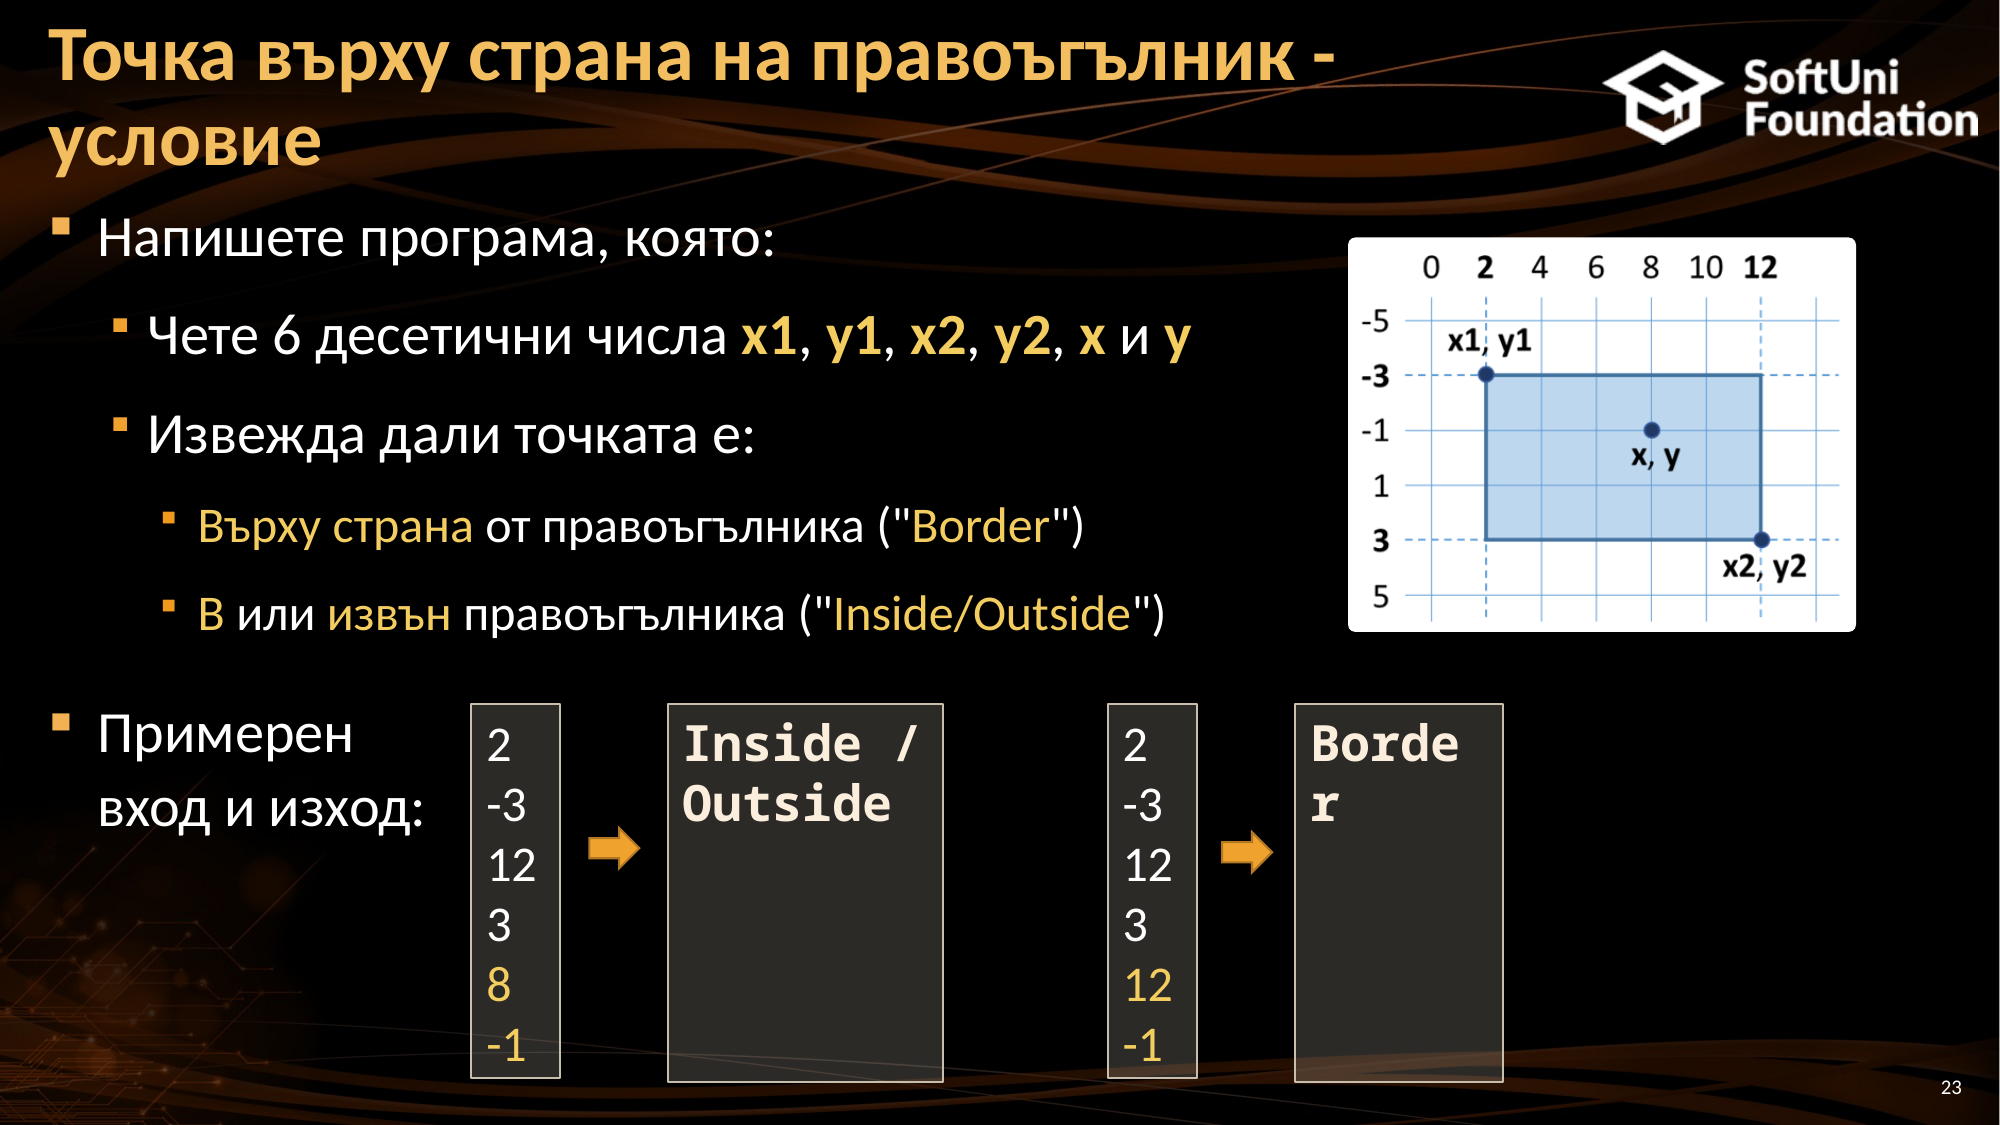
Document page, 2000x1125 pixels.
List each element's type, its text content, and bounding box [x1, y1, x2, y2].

list Напишете програма, която: Чете 6 десетични числа x1, y1, x2, y2, x и y Извежда дали точката е: Върху страна от правоъгълника ("Border") В или извън правоъгълника ("Inside/Outside") Примерен вход и изход: [29, 188, 1967, 1103]
picture [0, 0, 2000, 1125]
text_box Inside / Outside [668, 703, 944, 1083]
text_box 2 -3 12 3 12 -1 [1107, 703, 1198, 1079]
title Точка върху страна на правоъгълник - условие [30, 6, 1602, 189]
text_box 2 -3 12 3 8 -1 [471, 703, 561, 1079]
text_box [588, 825, 641, 871]
text_box [1221, 829, 1274, 875]
text_box Border [1295, 703, 1503, 1083]
